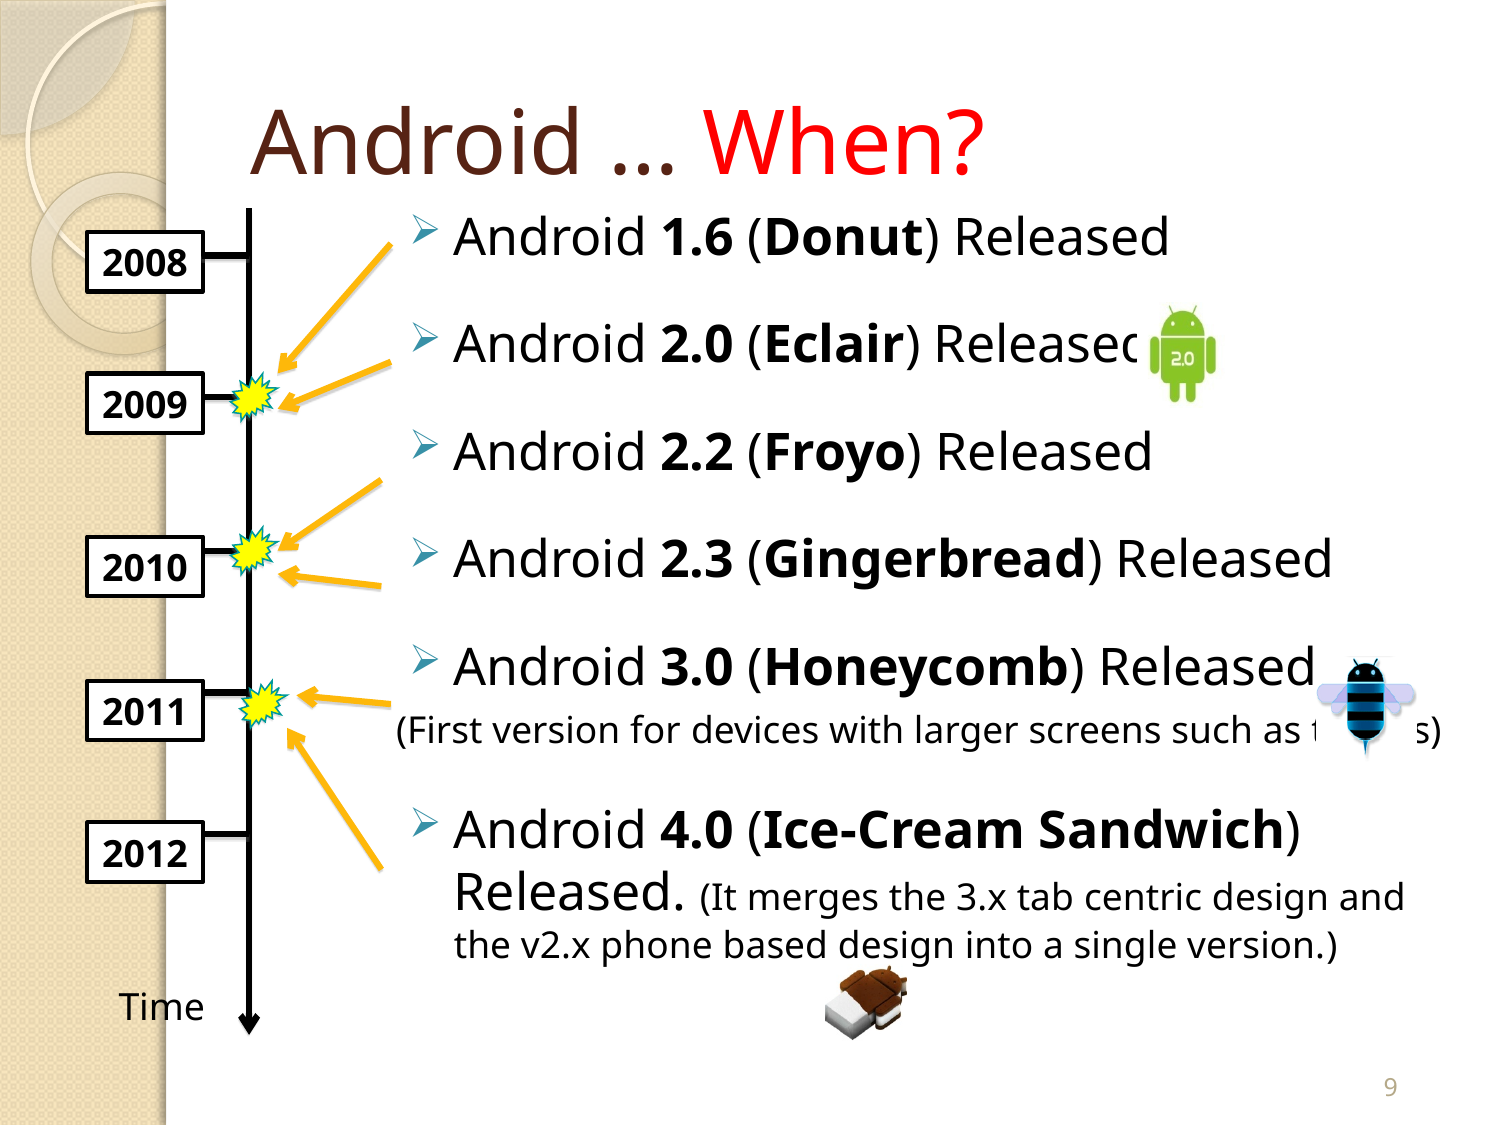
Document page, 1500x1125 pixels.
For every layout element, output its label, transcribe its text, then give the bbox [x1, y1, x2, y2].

text_box [233, 408, 242, 421]
text_box 2011 [85, 679, 205, 742]
text_box 2012 [85, 820, 205, 884]
text_box [233, 562, 242, 575]
text_box [232, 381, 242, 395]
text_box [255, 527, 272, 569]
text_box 2010 [85, 535, 205, 598]
picture [1316, 656, 1418, 803]
text_box [255, 373, 270, 415]
text_box 2008 [85, 230, 205, 294]
list Android 1.6 (Donut) Released Android 2.0 (Eclair) Released Android 2.2 (Froyo) Released Android 2.3 (Gingerbread) Released Android 3.0 (Honeycomb) Released (First version for devices with larger screens such as tablets) Android 4.0 (Ice-Cream Sandwich) Released. (It merges the 3.x tab centric design and the v2.x phone based design into a single version.) [381, 196, 1482, 977]
picture [1137, 302, 1227, 409]
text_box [277, 243, 392, 359]
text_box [286, 727, 382, 870]
text_box Time [103, 976, 221, 1036]
text_box [232, 534, 242, 548]
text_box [277, 479, 382, 542]
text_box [277, 361, 392, 409]
text_box 2009 [85, 371, 205, 435]
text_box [296, 694, 392, 705]
text_box [255, 680, 288, 724]
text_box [277, 573, 382, 587]
picture [825, 963, 908, 1041]
title Android … When? [235, 45, 1466, 233]
footer 9 [937, 1034, 1413, 1113]
